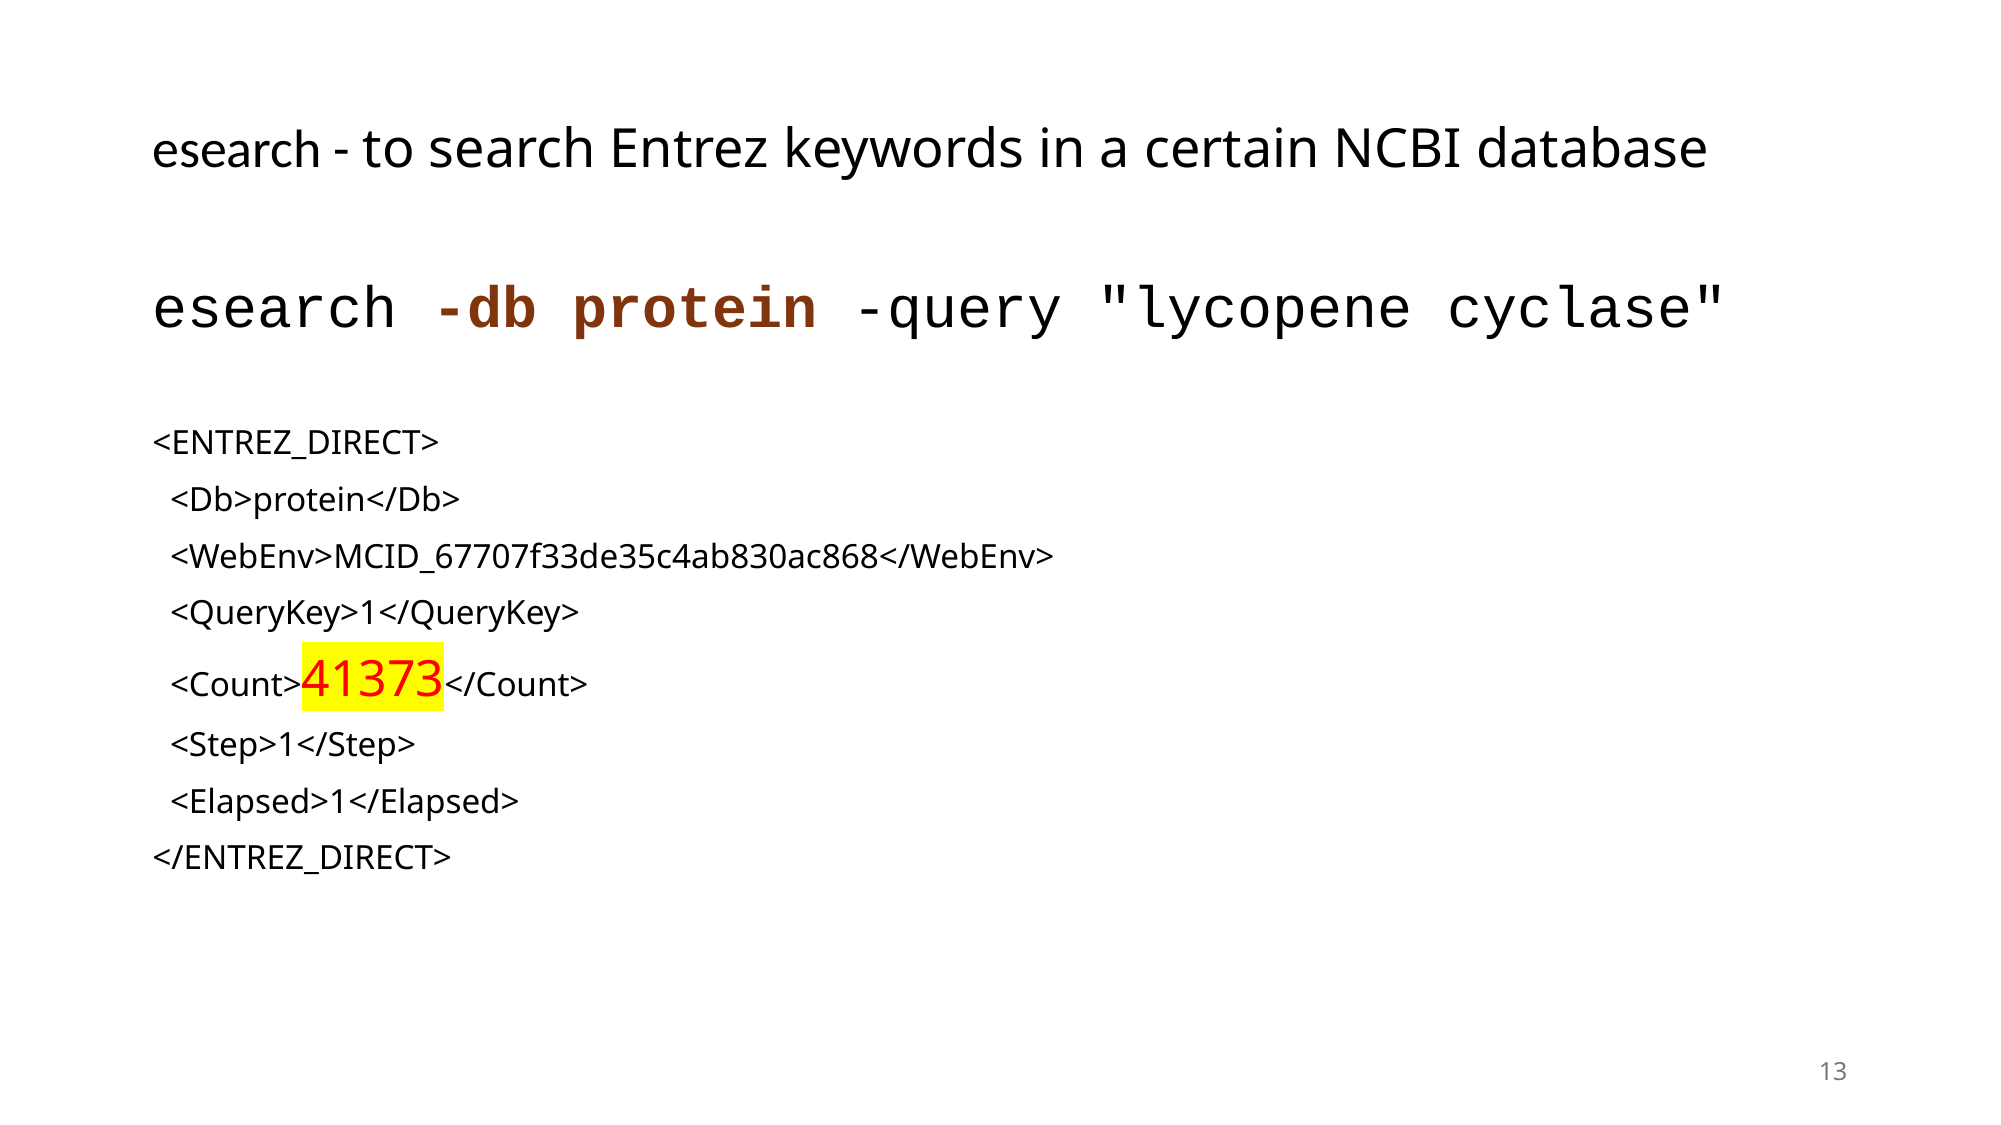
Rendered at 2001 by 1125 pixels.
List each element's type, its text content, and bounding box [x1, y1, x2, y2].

text_box <ENTREZ_DIRECT> <Db>protein</Db> <WebEnv>MCID_67707f33de35c4ab830ac868</WebEnv> <QueryKey>1</QueryKey> <Count>41373</Count> <Step>1</Step> <Elapsed>1</Elapsed> </ENTREZ_DIRECT> [137, 418, 1863, 1012]
title esearch - to search Entrez keywords in a certain NCBI database [137, 89, 1863, 211]
slide_number 13 [1412, 1042, 1863, 1103]
list esearch -db protein -query "lycopene cyclase" [137, 270, 1863, 349]
